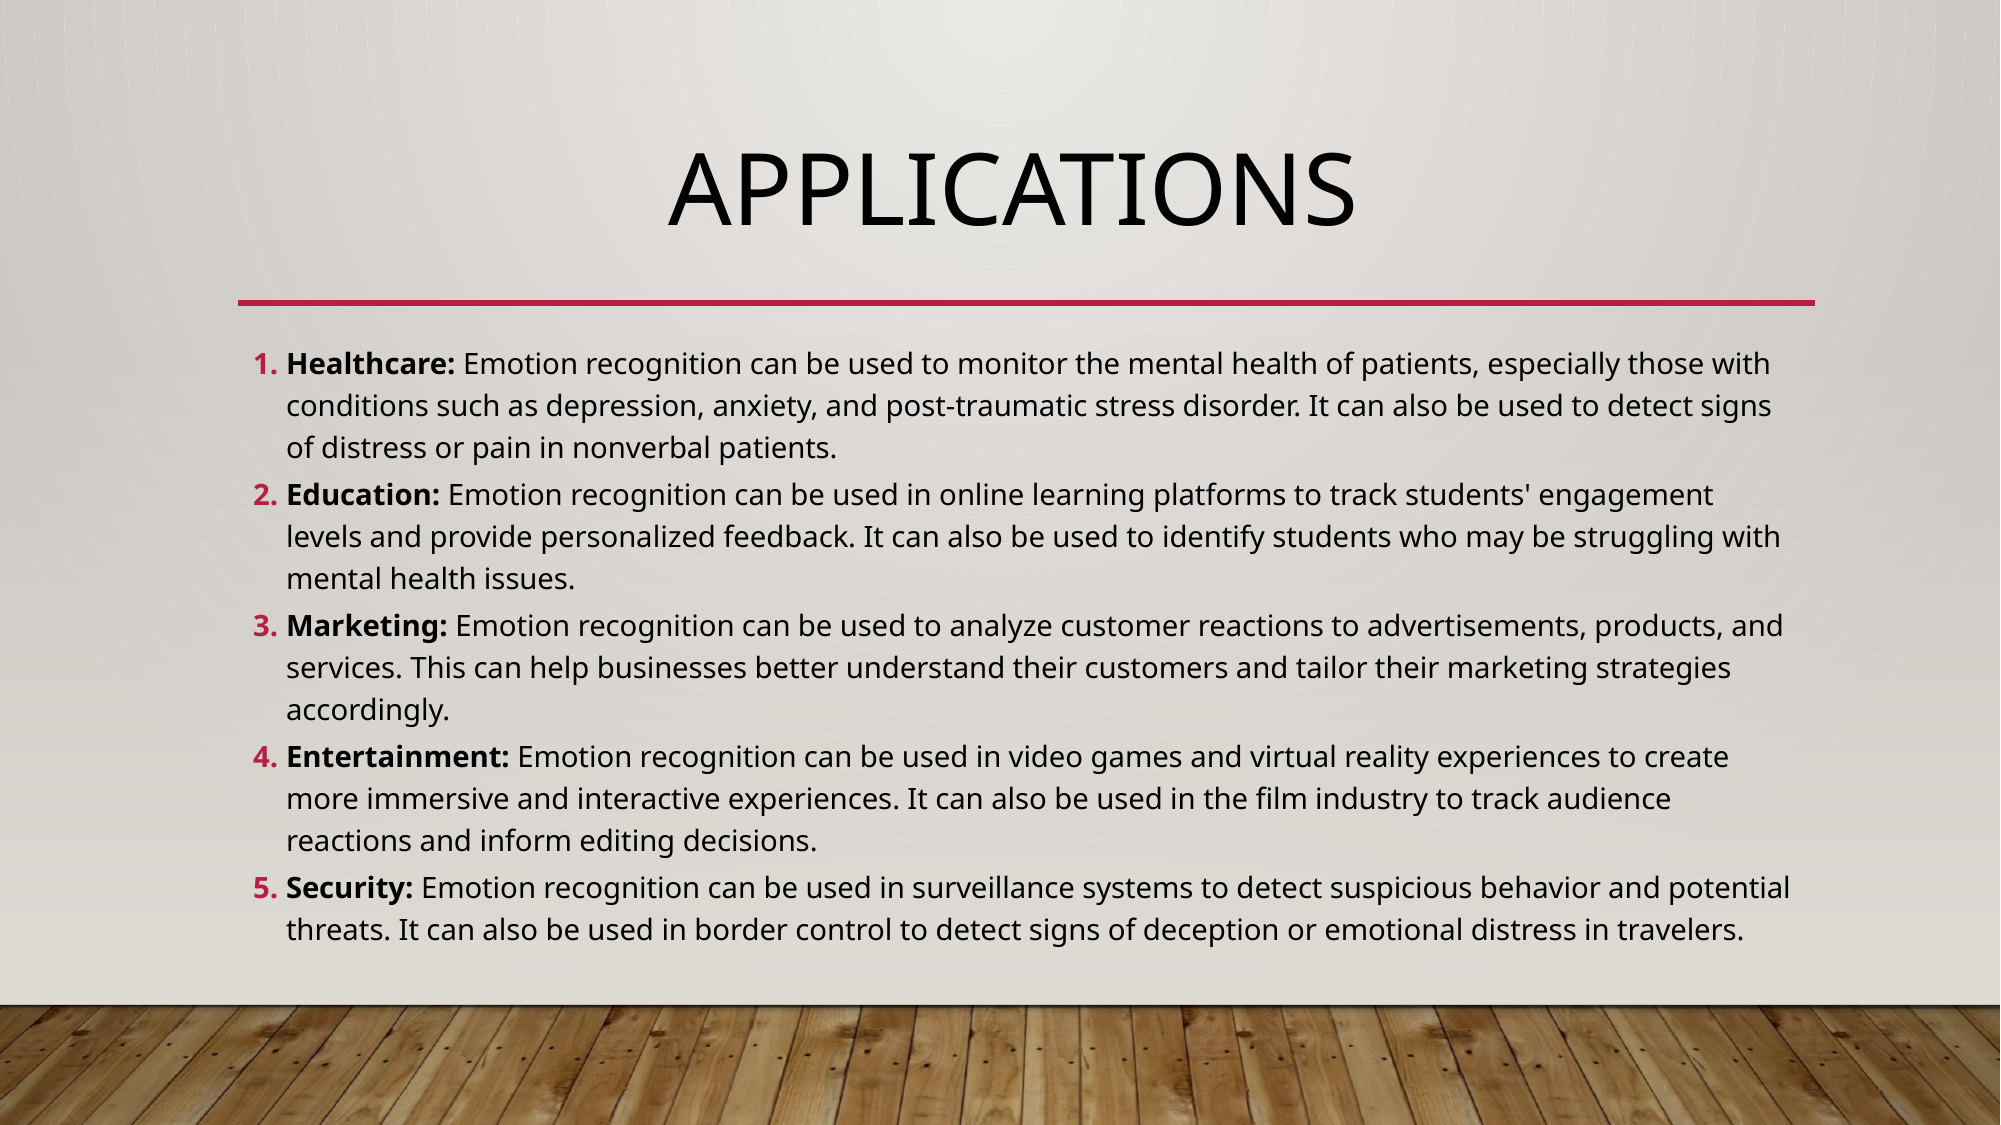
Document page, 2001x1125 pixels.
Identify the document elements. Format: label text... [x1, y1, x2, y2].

list Healthcare: Emotion recognition can be used to monitor the mental health of patients, especially those with conditions such as depression, anxiety, and post-traumatic stress disorder. It can also be used to detect signs of distress or pain in nonverbal patients. Education: Emotion recognition can be used in online learning platforms to track students' engagement levels and provide personalized feedback. It can also be used to identify students who may be struggling with mental health issues. Marketing: Emotion recognition can be used to analyze customer reactions to advertisements, products, and services. This can help businesses better understand their customers and tailor their marketing strategies accordingly. Entertainment: Emotion recognition can be used in video games and virtual reality experiences to create more immersive and interactive experiences. It can also be used in the film industry to track audience reactions and inform editing decisions. Security: Emotion recognition can be used in surveillance systems to detect suspicious behavior and potential threats. It can also be used in border control to detect signs of deception or emotional distress in travelers. [238, 330, 1814, 993]
picture [0, 1005, 2000, 1125]
title Applications [238, 131, 1814, 305]
